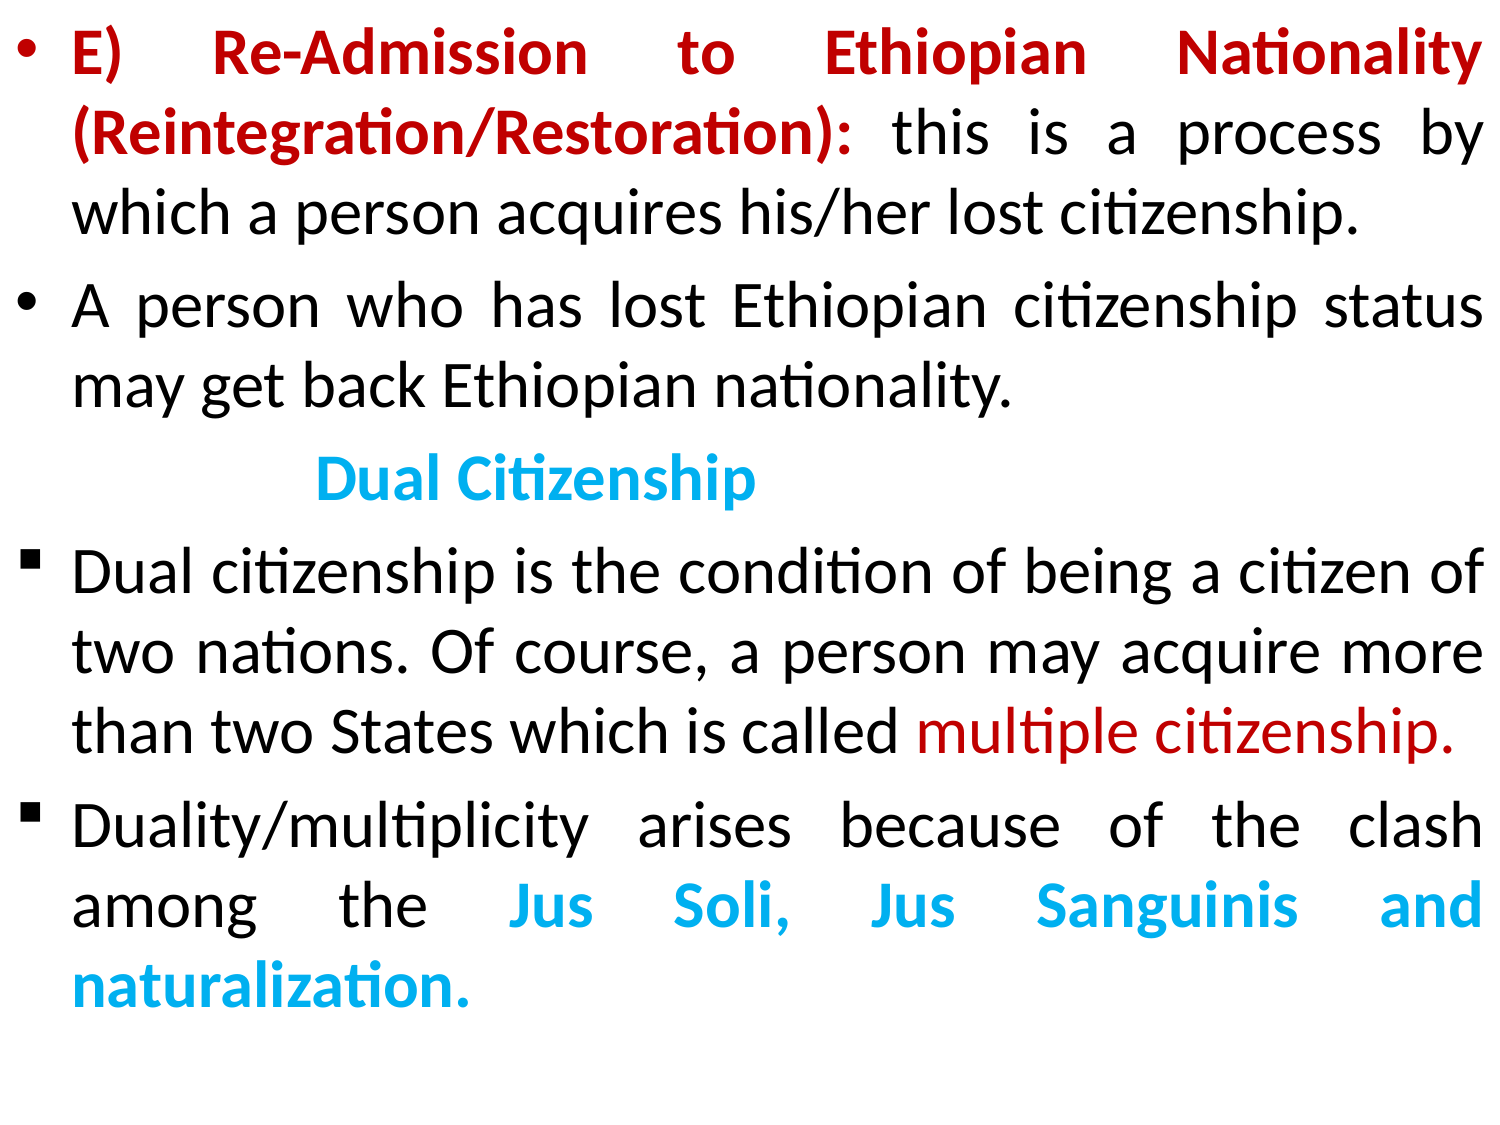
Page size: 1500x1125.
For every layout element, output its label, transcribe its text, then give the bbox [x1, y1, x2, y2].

list E) Re-Admission to Ethiopian Nationality (Reintegration/Restoration): this is a process by which a person acquires his/her lost citizenship. A person who has lost Ethiopian citizenship status may get back Ethiopian nationality. Dual Citizenship Dual citizenship is the condition of being a citizen of two nations. Of course, a person may acquire more than two States which is called multiple citizenship. Duality/multiplicity arises because of the clash among the Jus Soli, Jus Sanguinis and naturalization. [0, 0, 1500, 1125]
